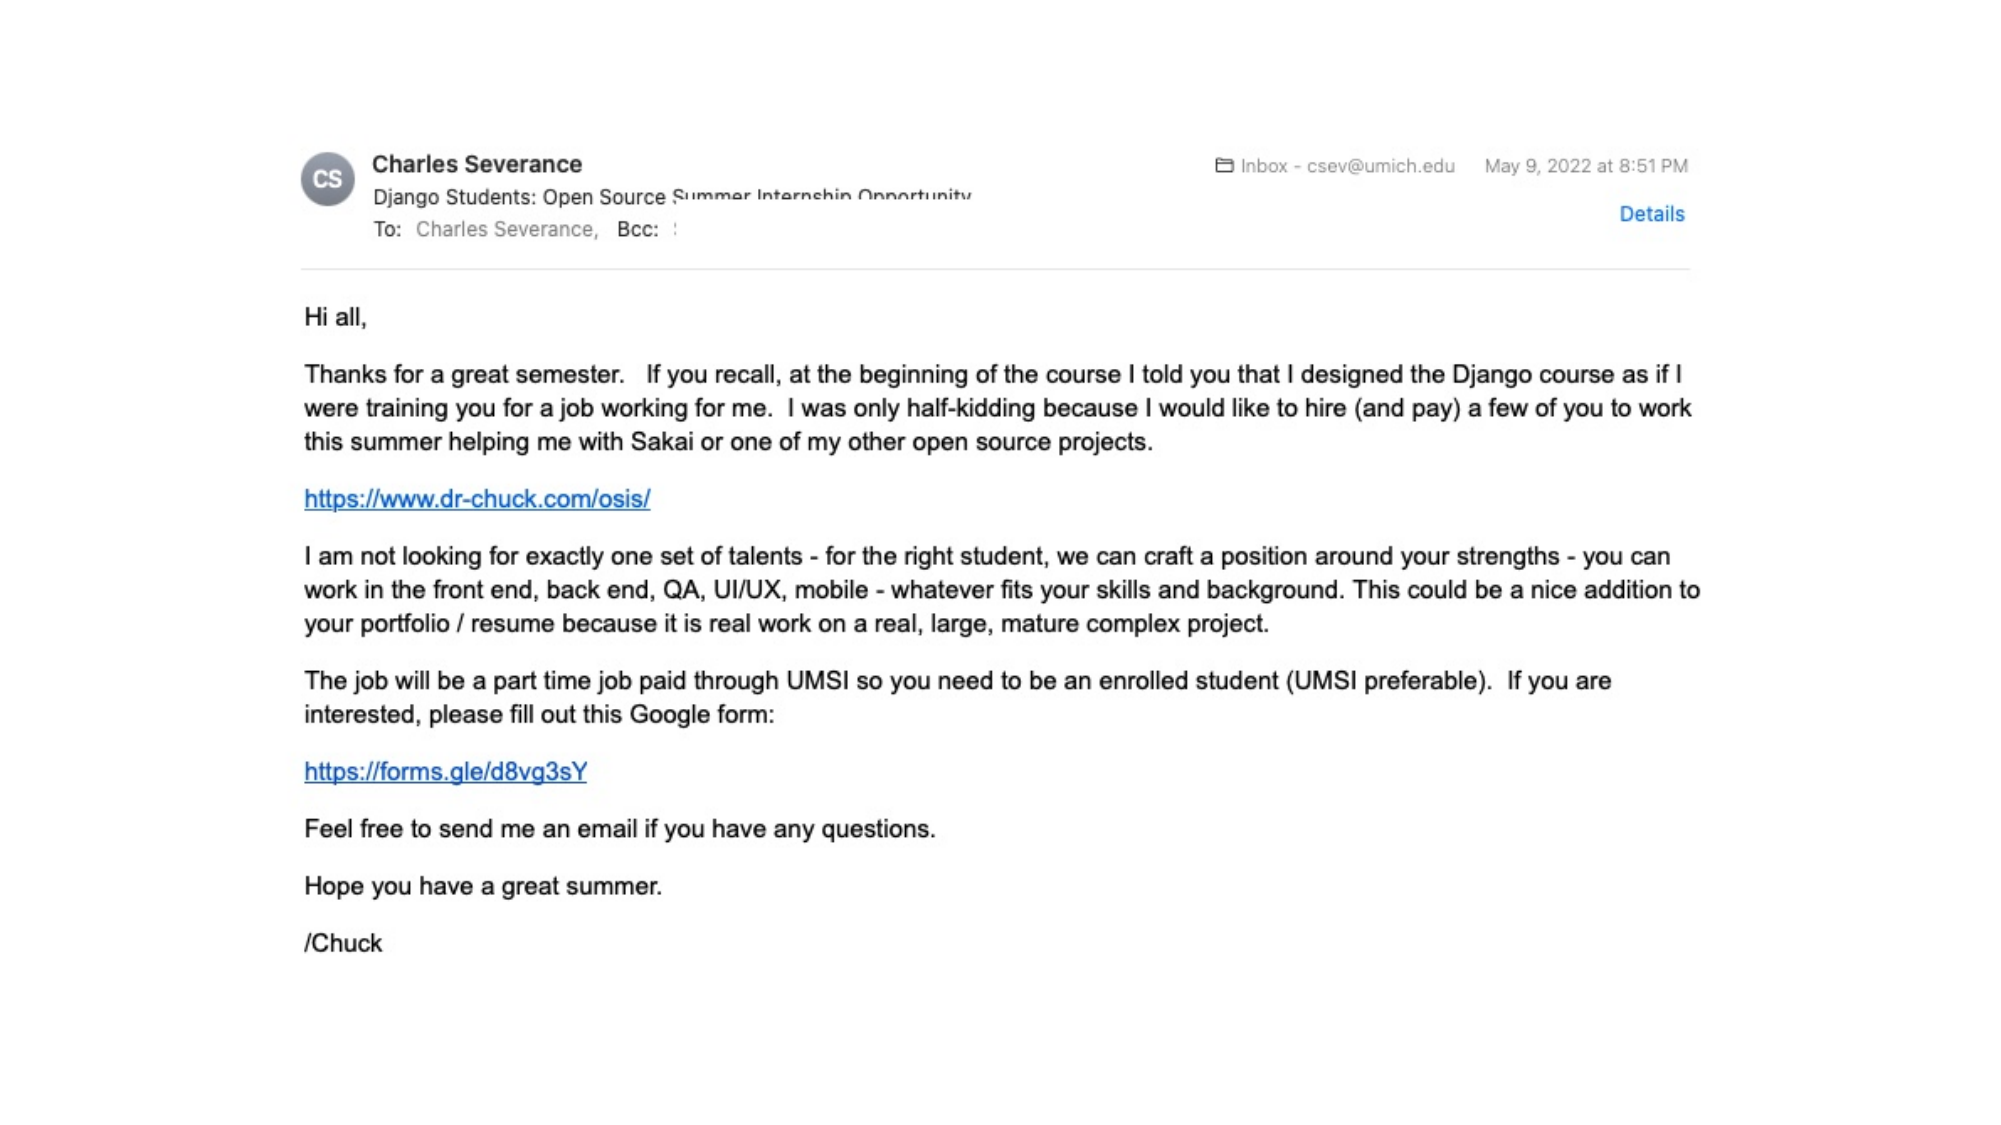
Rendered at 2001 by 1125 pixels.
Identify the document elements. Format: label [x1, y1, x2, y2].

picture [261, 134, 1739, 1043]
